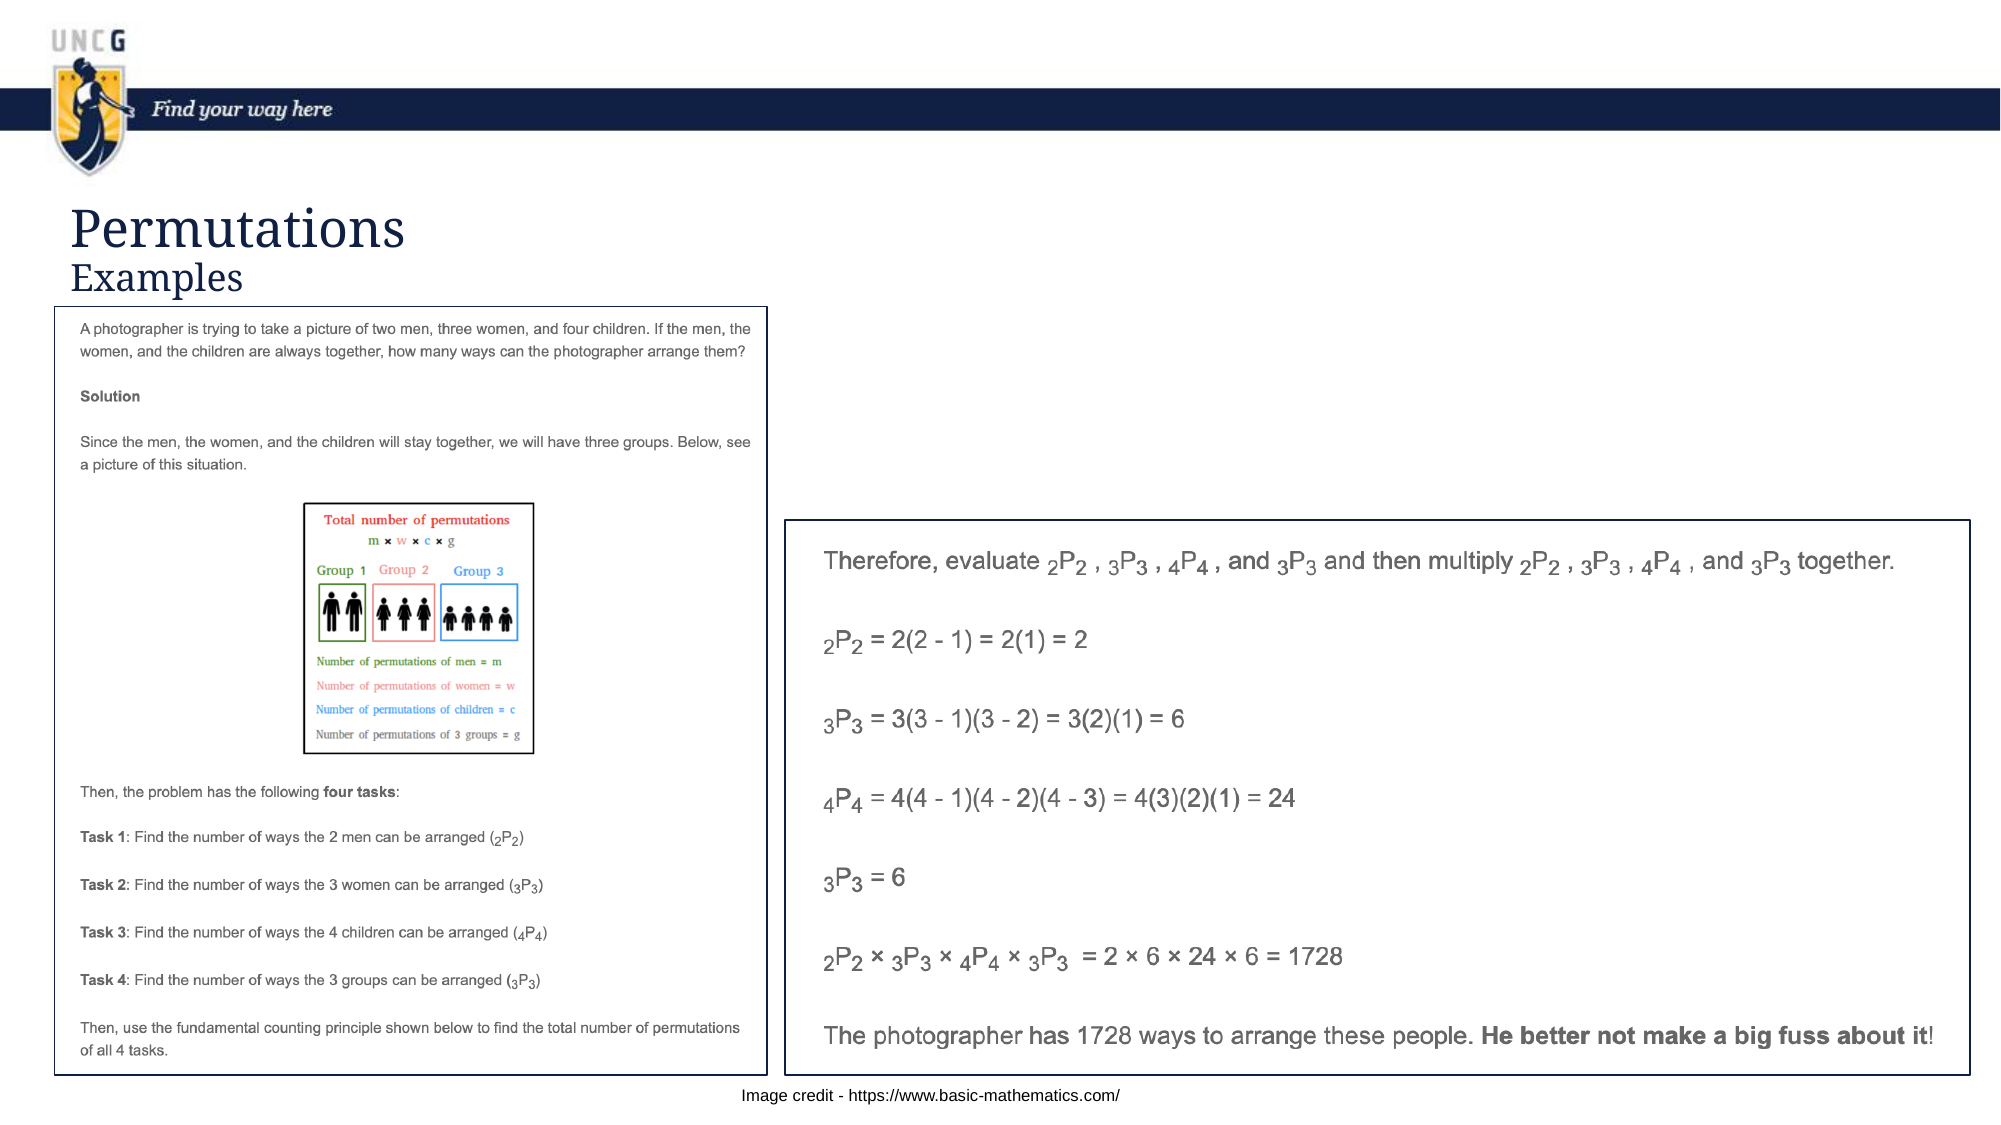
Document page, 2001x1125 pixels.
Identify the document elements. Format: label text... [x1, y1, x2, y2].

title Permutations Examples [55, 192, 1556, 308]
picture [0, 0, 2001, 1125]
text_box Image credit - https://www.basic-mathematics.com/ [726, 1074, 1274, 1115]
